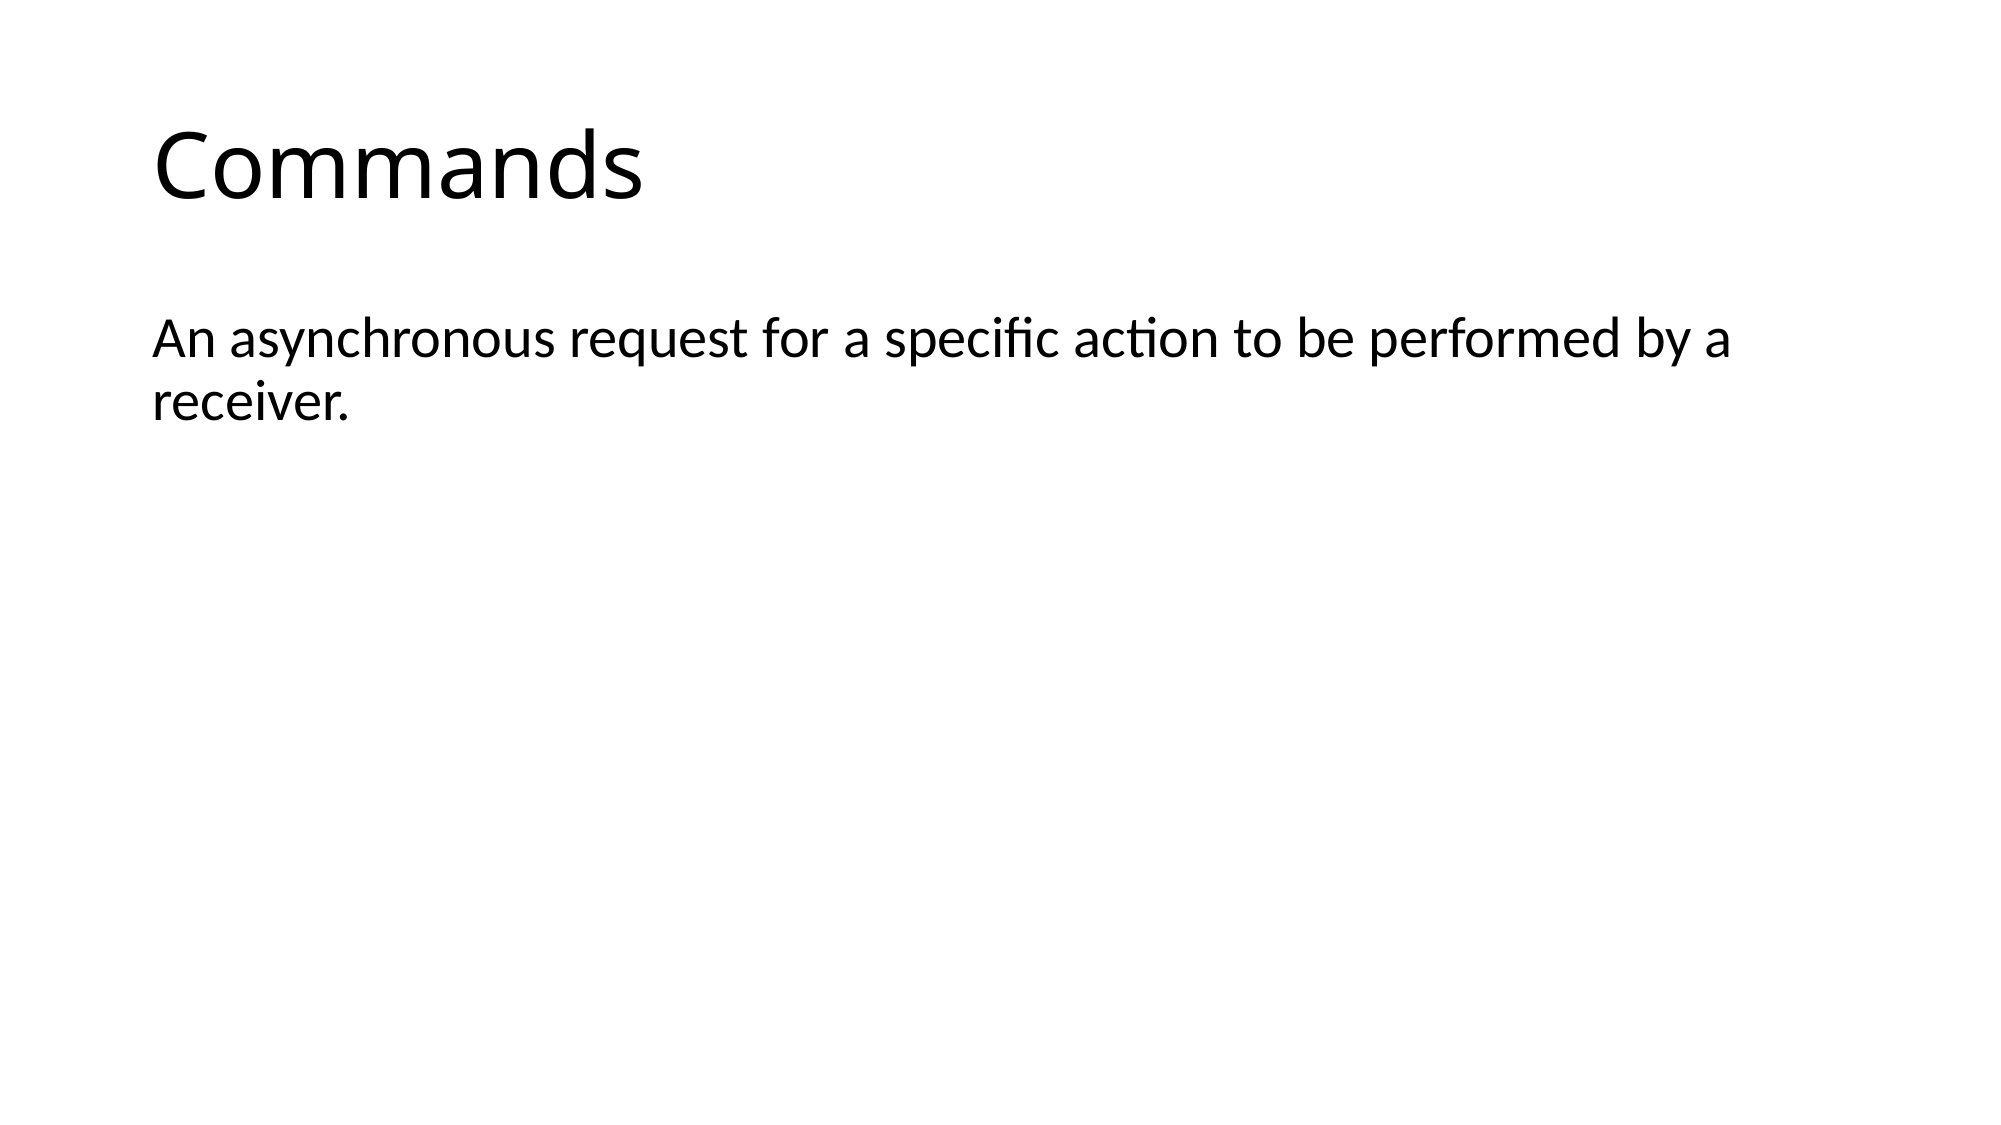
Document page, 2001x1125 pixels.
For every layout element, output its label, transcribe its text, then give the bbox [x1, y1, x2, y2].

title Commands [137, 59, 1863, 278]
list An asynchronous request for a specific action to be performed by a receiver. [137, 299, 1863, 1014]
